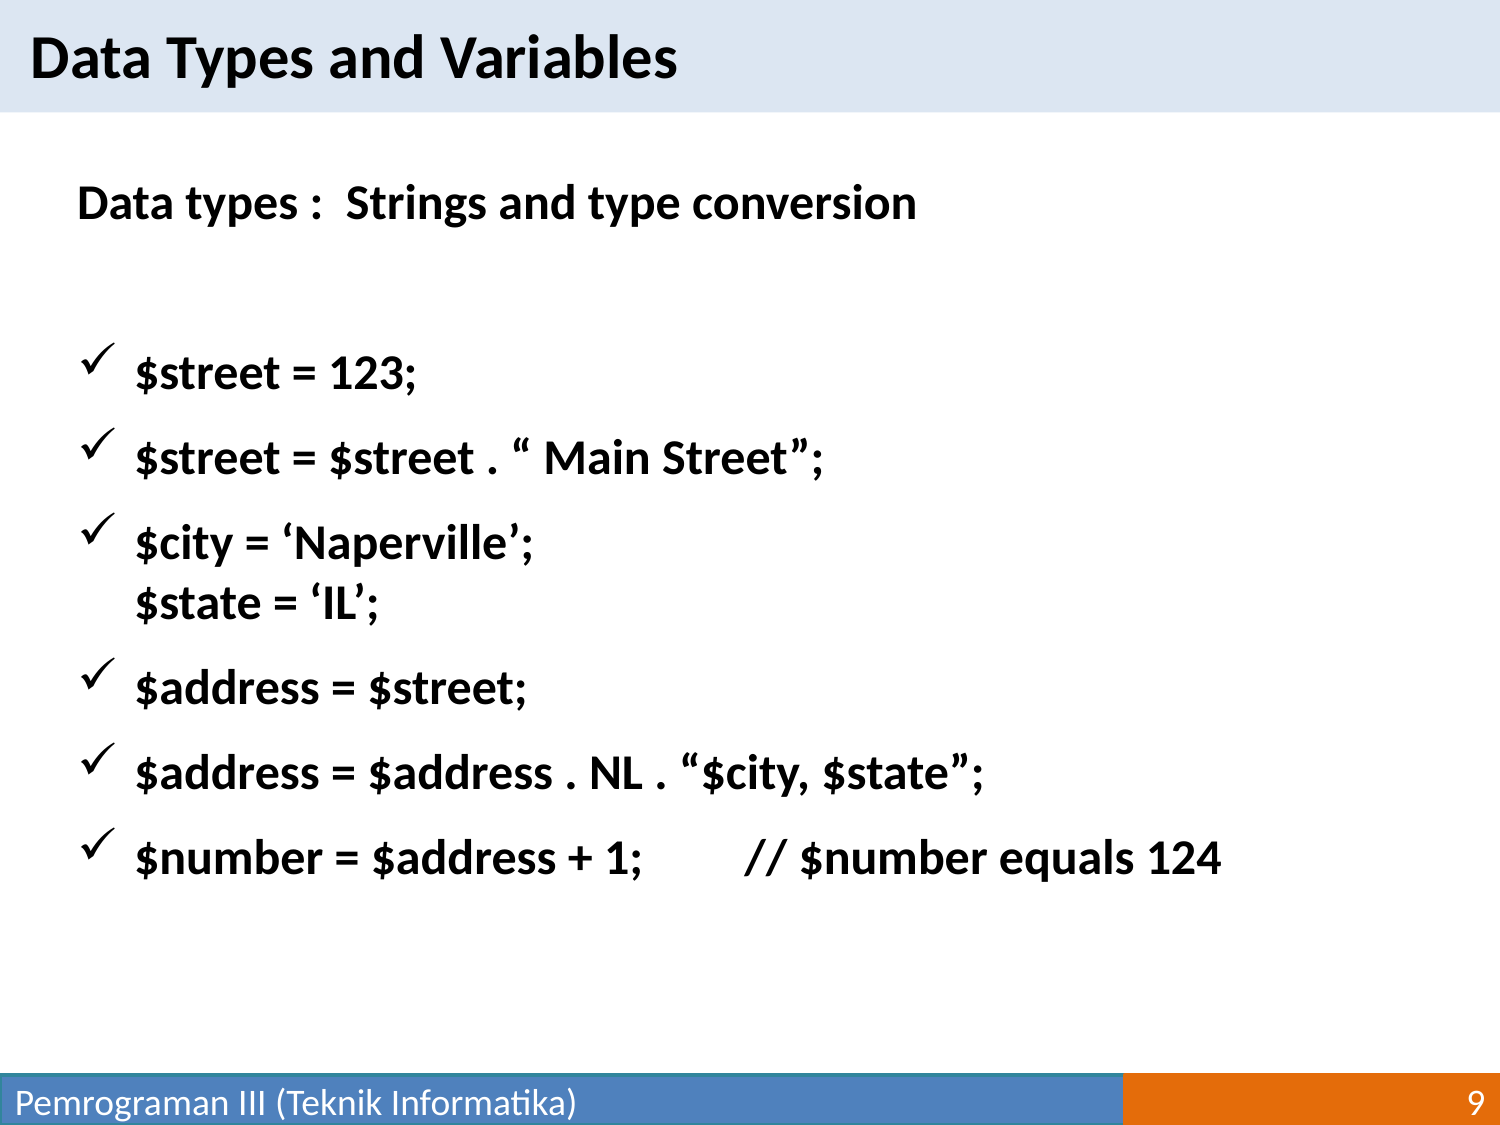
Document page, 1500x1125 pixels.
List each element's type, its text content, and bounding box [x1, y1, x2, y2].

text_box Data Types and Variables [15, 9, 694, 99]
text_box Data types : Strings and type conversion $street = 123; $street = $street . “ Main Street”; $city = ‘Naperville’; $state = ‘IL’; $address = $street; $address = $address . NL . “$city, $state”; $number = $address + 1; // $number equals 124 [62, 162, 1413, 893]
